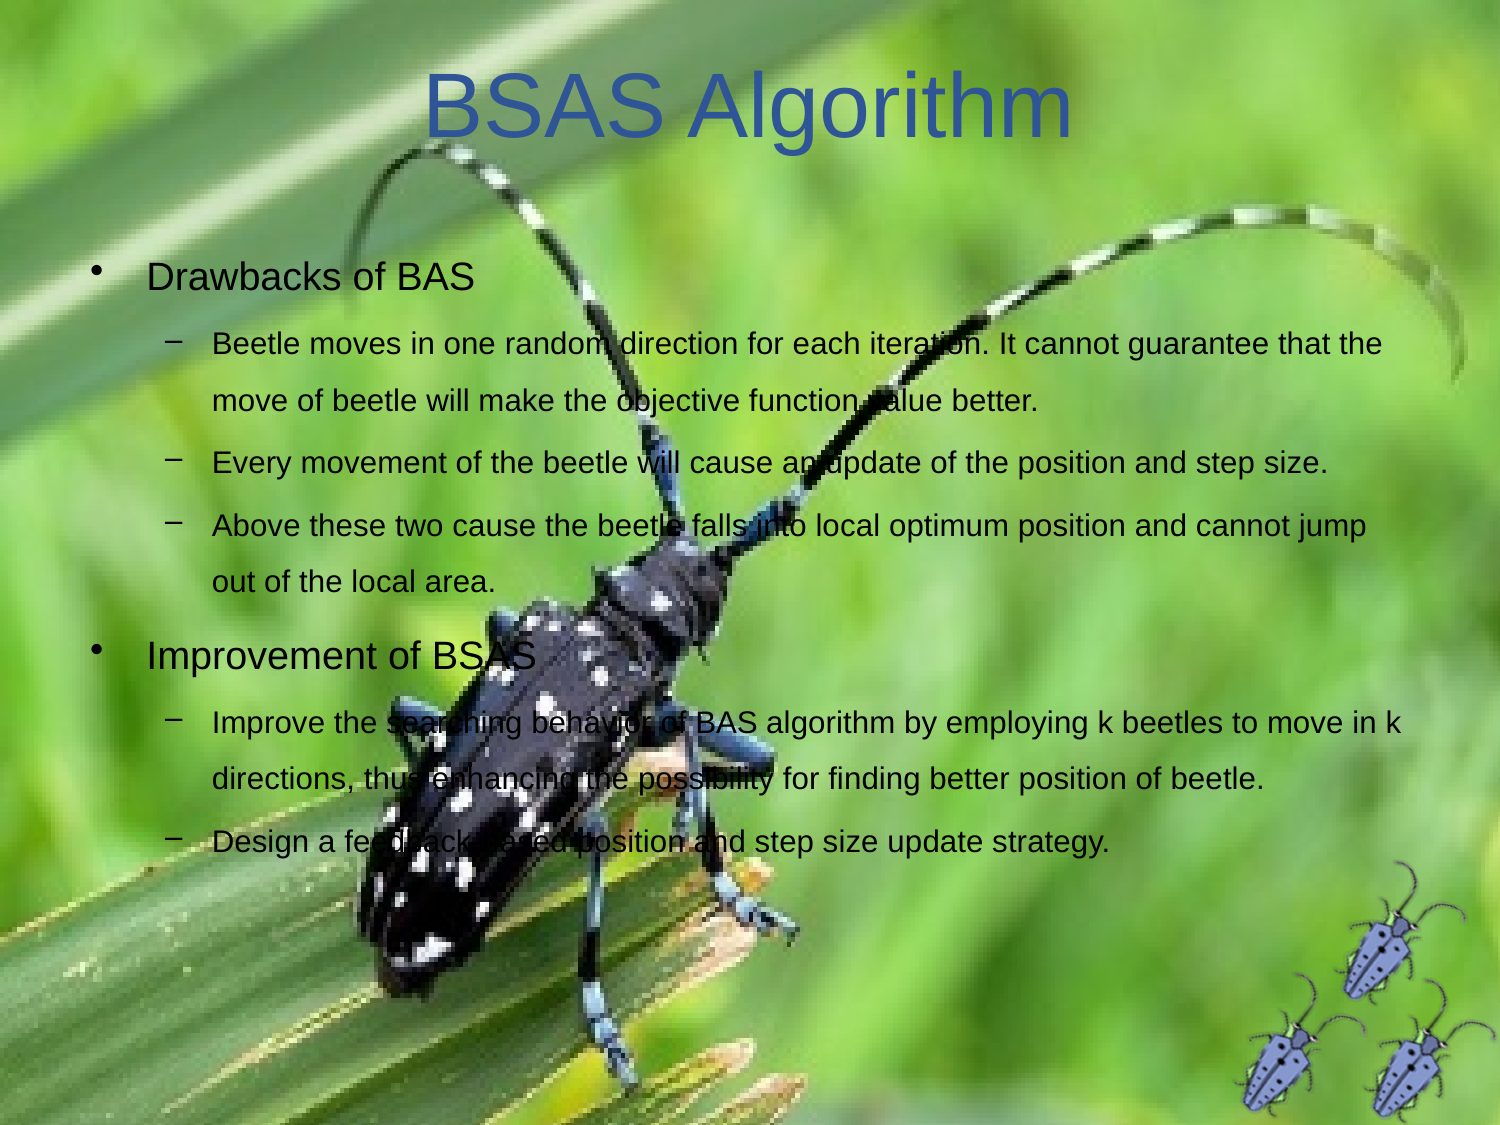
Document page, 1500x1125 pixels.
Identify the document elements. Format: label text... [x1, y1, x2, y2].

title BSAS Algorithm [128, 19, 1371, 183]
list Drawbacks of BAS Beetle moves in one random direction for each iteration. It cannot guarantee that the move of beetle will make the objective function value better. Every movement of the beetle will cause an update of the position and step size. Above these two cause the beetle falls into local optimum position and cannot jump out of the local area. Improvement of BSAS Improve the searching behavior of BAS algorithm by employing k beetles to move in k directions, thus enhancing the possibility for finding better position of beetle. Design a feedback-based position and step size update strategy. [75, 220, 1424, 1035]
picture [0, 0, 1500, 1125]
